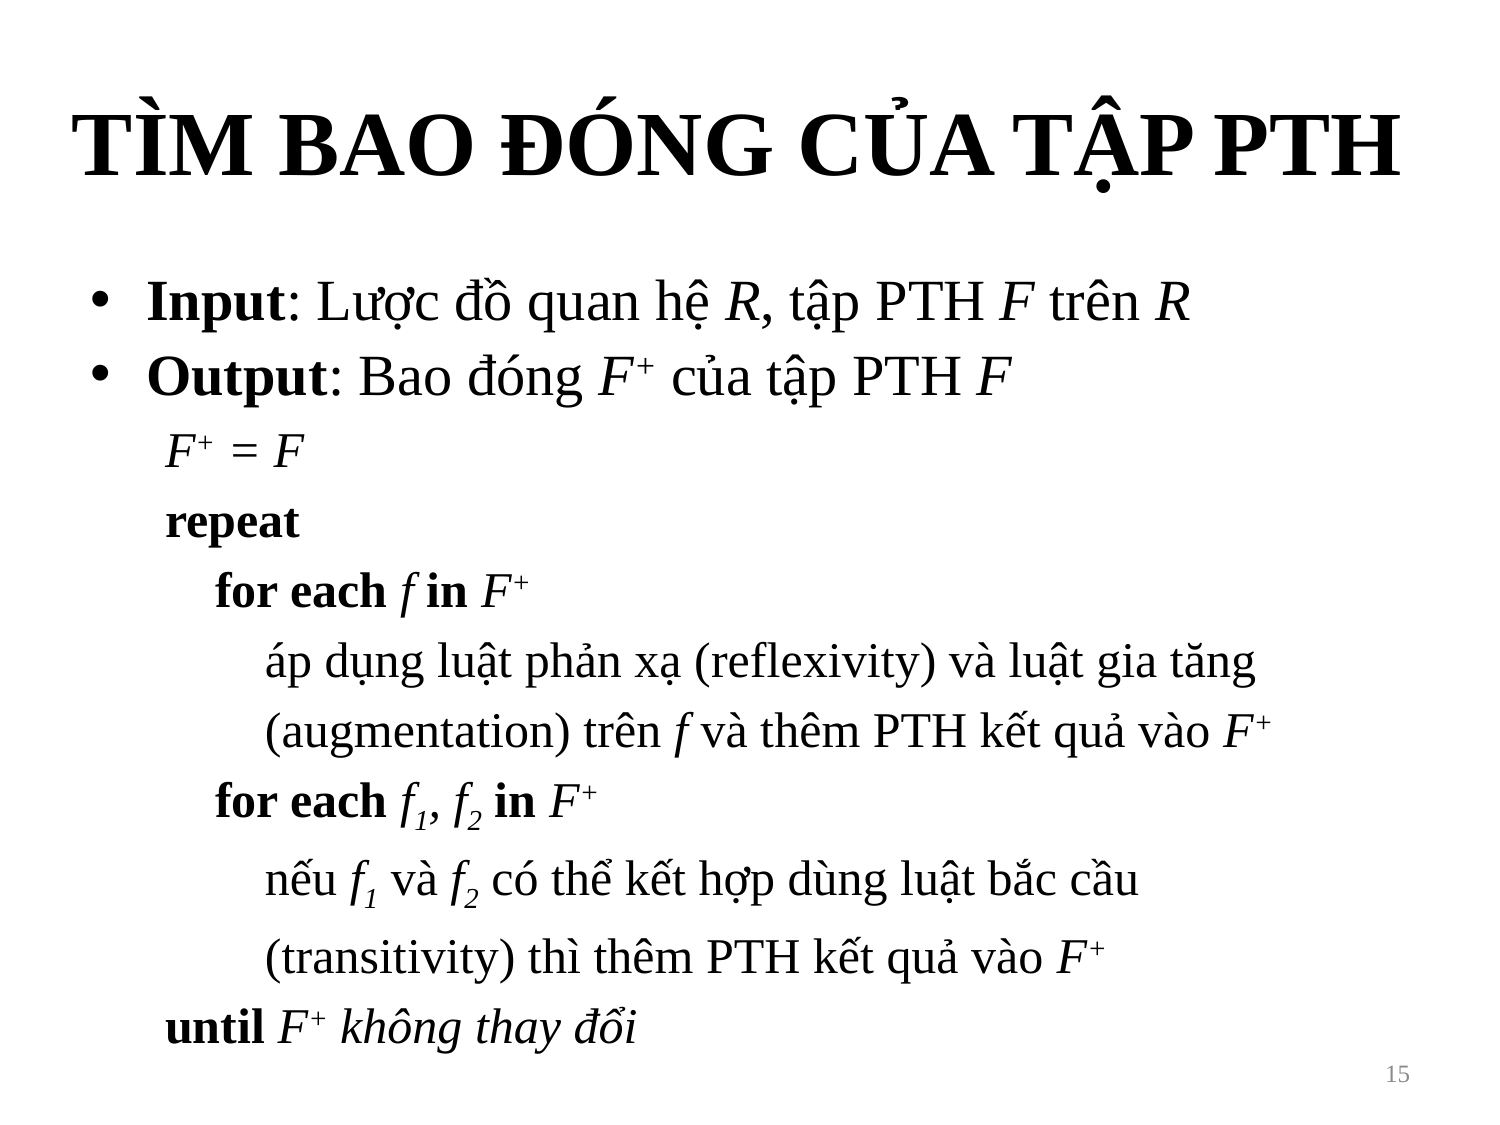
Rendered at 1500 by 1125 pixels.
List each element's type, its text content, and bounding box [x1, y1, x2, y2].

title TÌM BAO ĐÓNG CỦA TẬP PTH [49, 44, 1426, 233]
list Input: Lược đồ quan hệ R, tập PTH F trên R Output: Bao đóng F+ của tập PTH F F+ = F repeat for each f in F+ áp dụng luật phản xạ (reflexivity) và luật gia tăng (augmentation) trên f và thêm PTH kết quả vào F+ for each f1, f2 in F+ nếu f1 và f2 có thể kết hợp dùng luật bắc cầu (transitivity) thì thêm PTH kết quả vào F+ until F+ không thay đổi [74, 262, 1426, 1006]
slide_number 15 [1074, 1042, 1425, 1103]
